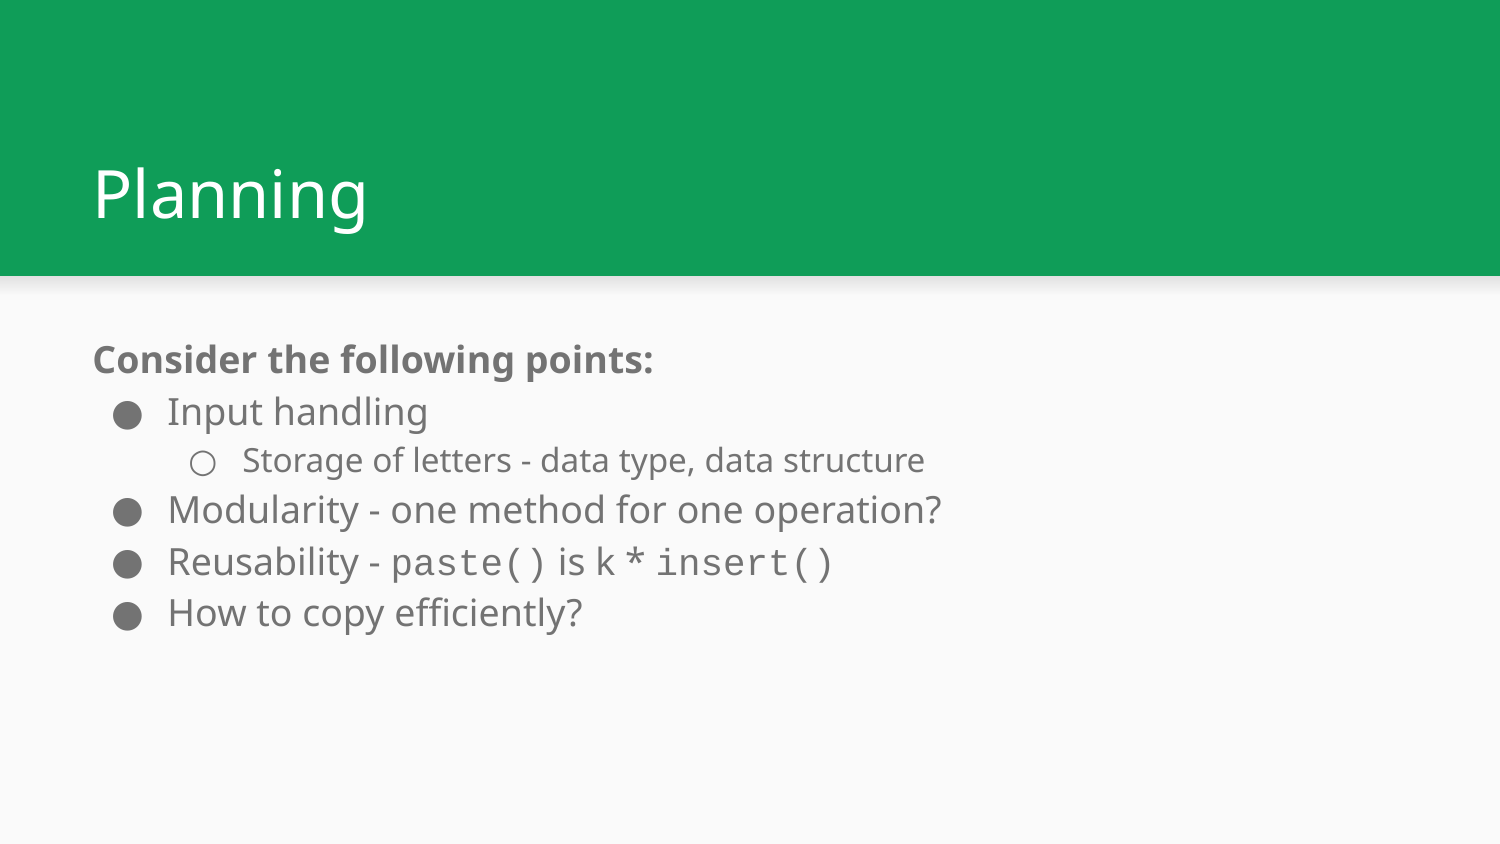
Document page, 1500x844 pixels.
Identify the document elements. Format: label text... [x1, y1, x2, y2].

list Consider the following points: Input handling Storage of letters - data type, data structure Modularity - one method for one operation? Reusability - paste() is k * insert() How to copy efficiently? [77, 314, 1427, 745]
title Planning [77, 121, 1427, 248]
